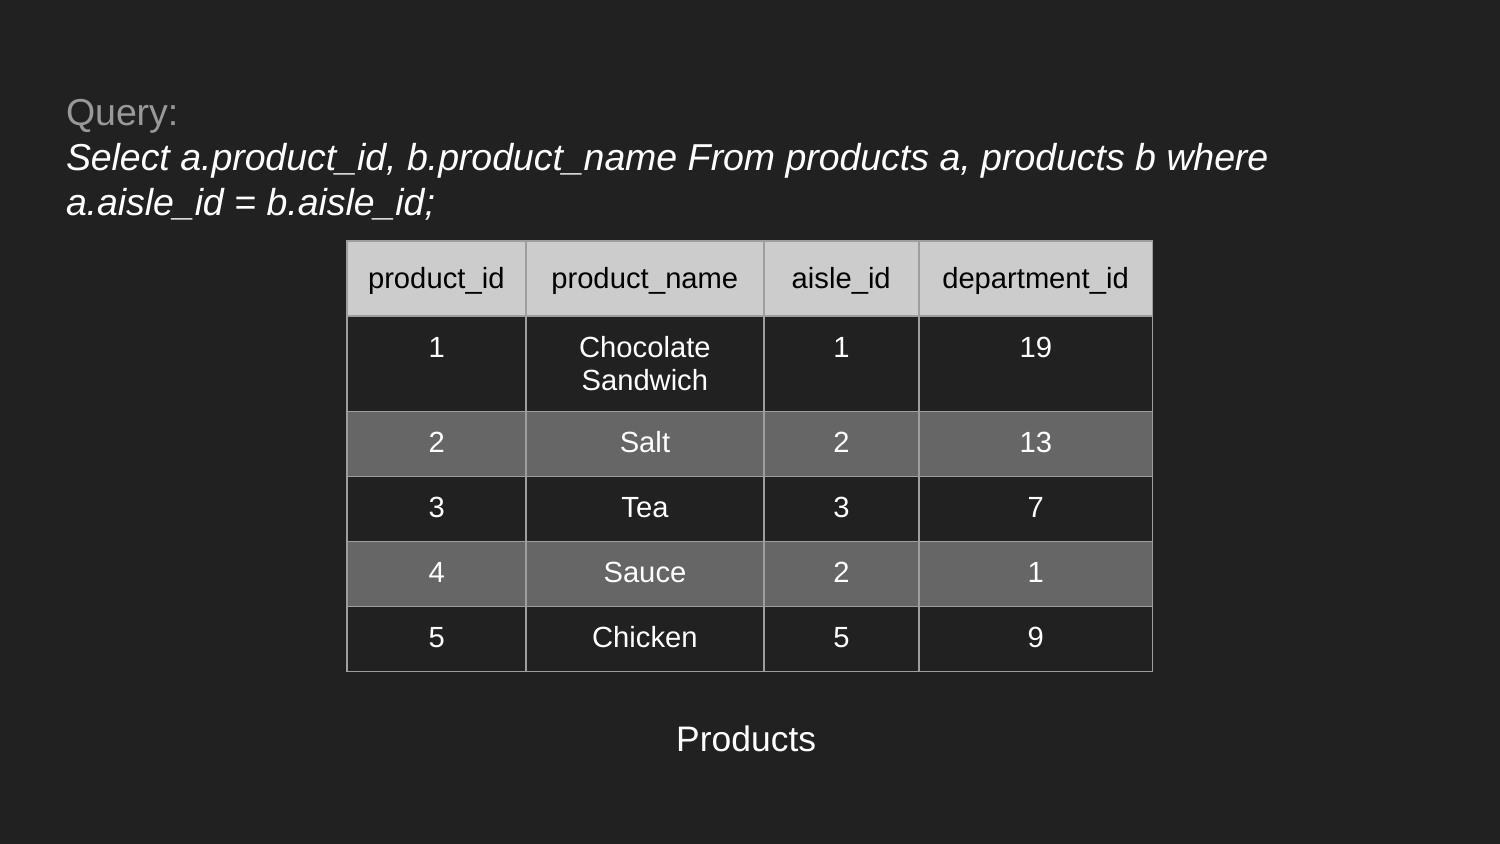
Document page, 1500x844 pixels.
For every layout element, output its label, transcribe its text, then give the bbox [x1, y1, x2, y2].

table_header aisle_id [765, 242, 918, 315]
table_cell 1 [348, 317, 525, 411]
table_cell 3 [348, 477, 525, 541]
table_cell 1 [765, 317, 918, 411]
table_cell 5 [765, 607, 918, 671]
table_header department_id [920, 242, 1152, 315]
table_cell 13 [920, 412, 1152, 476]
table_header product_name [527, 242, 763, 315]
title Query: Select a.product_id, b.product_name From products a, products b where a.aisle_id = b.aisle_id; [51, 72, 1449, 167]
table_cell 2 [348, 412, 525, 476]
table_header product_id [348, 242, 525, 315]
table_cell 3 [765, 477, 918, 541]
table_cell Chicken [527, 607, 763, 671]
table_cell 7 [920, 477, 1152, 541]
table_cell 9 [920, 607, 1152, 671]
table_cell 2 [765, 542, 918, 606]
table_cell Salt [527, 412, 763, 476]
table_cell 2 [765, 412, 918, 476]
title Products [661, 700, 839, 795]
table_cell Chocolate Sandwich [527, 317, 763, 411]
table_cell 1 [920, 542, 1152, 606]
table_cell 4 [348, 542, 525, 606]
table_cell Tea [527, 477, 763, 541]
table_cell 5 [348, 607, 525, 671]
table_cell Sauce [527, 542, 763, 606]
table_cell 19 [920, 317, 1152, 411]
